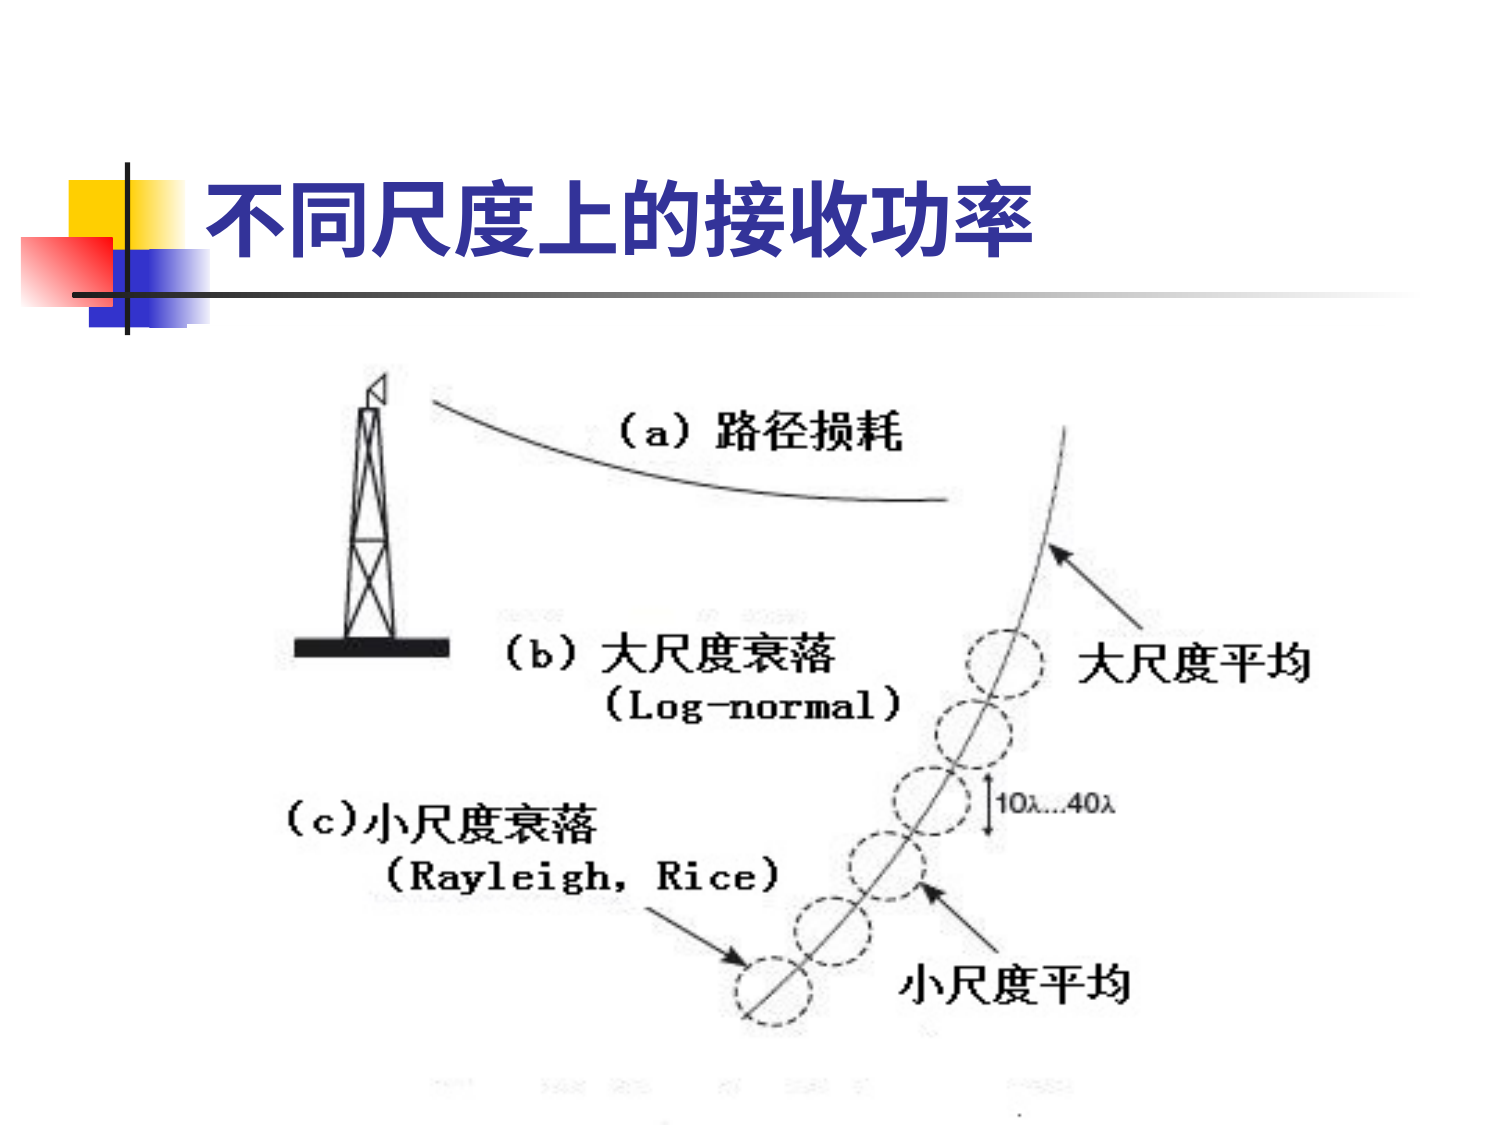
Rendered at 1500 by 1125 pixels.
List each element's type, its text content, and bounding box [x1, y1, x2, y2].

title 不同尺度上的接收功率 [188, 34, 1468, 276]
picture [187, 324, 1385, 1125]
